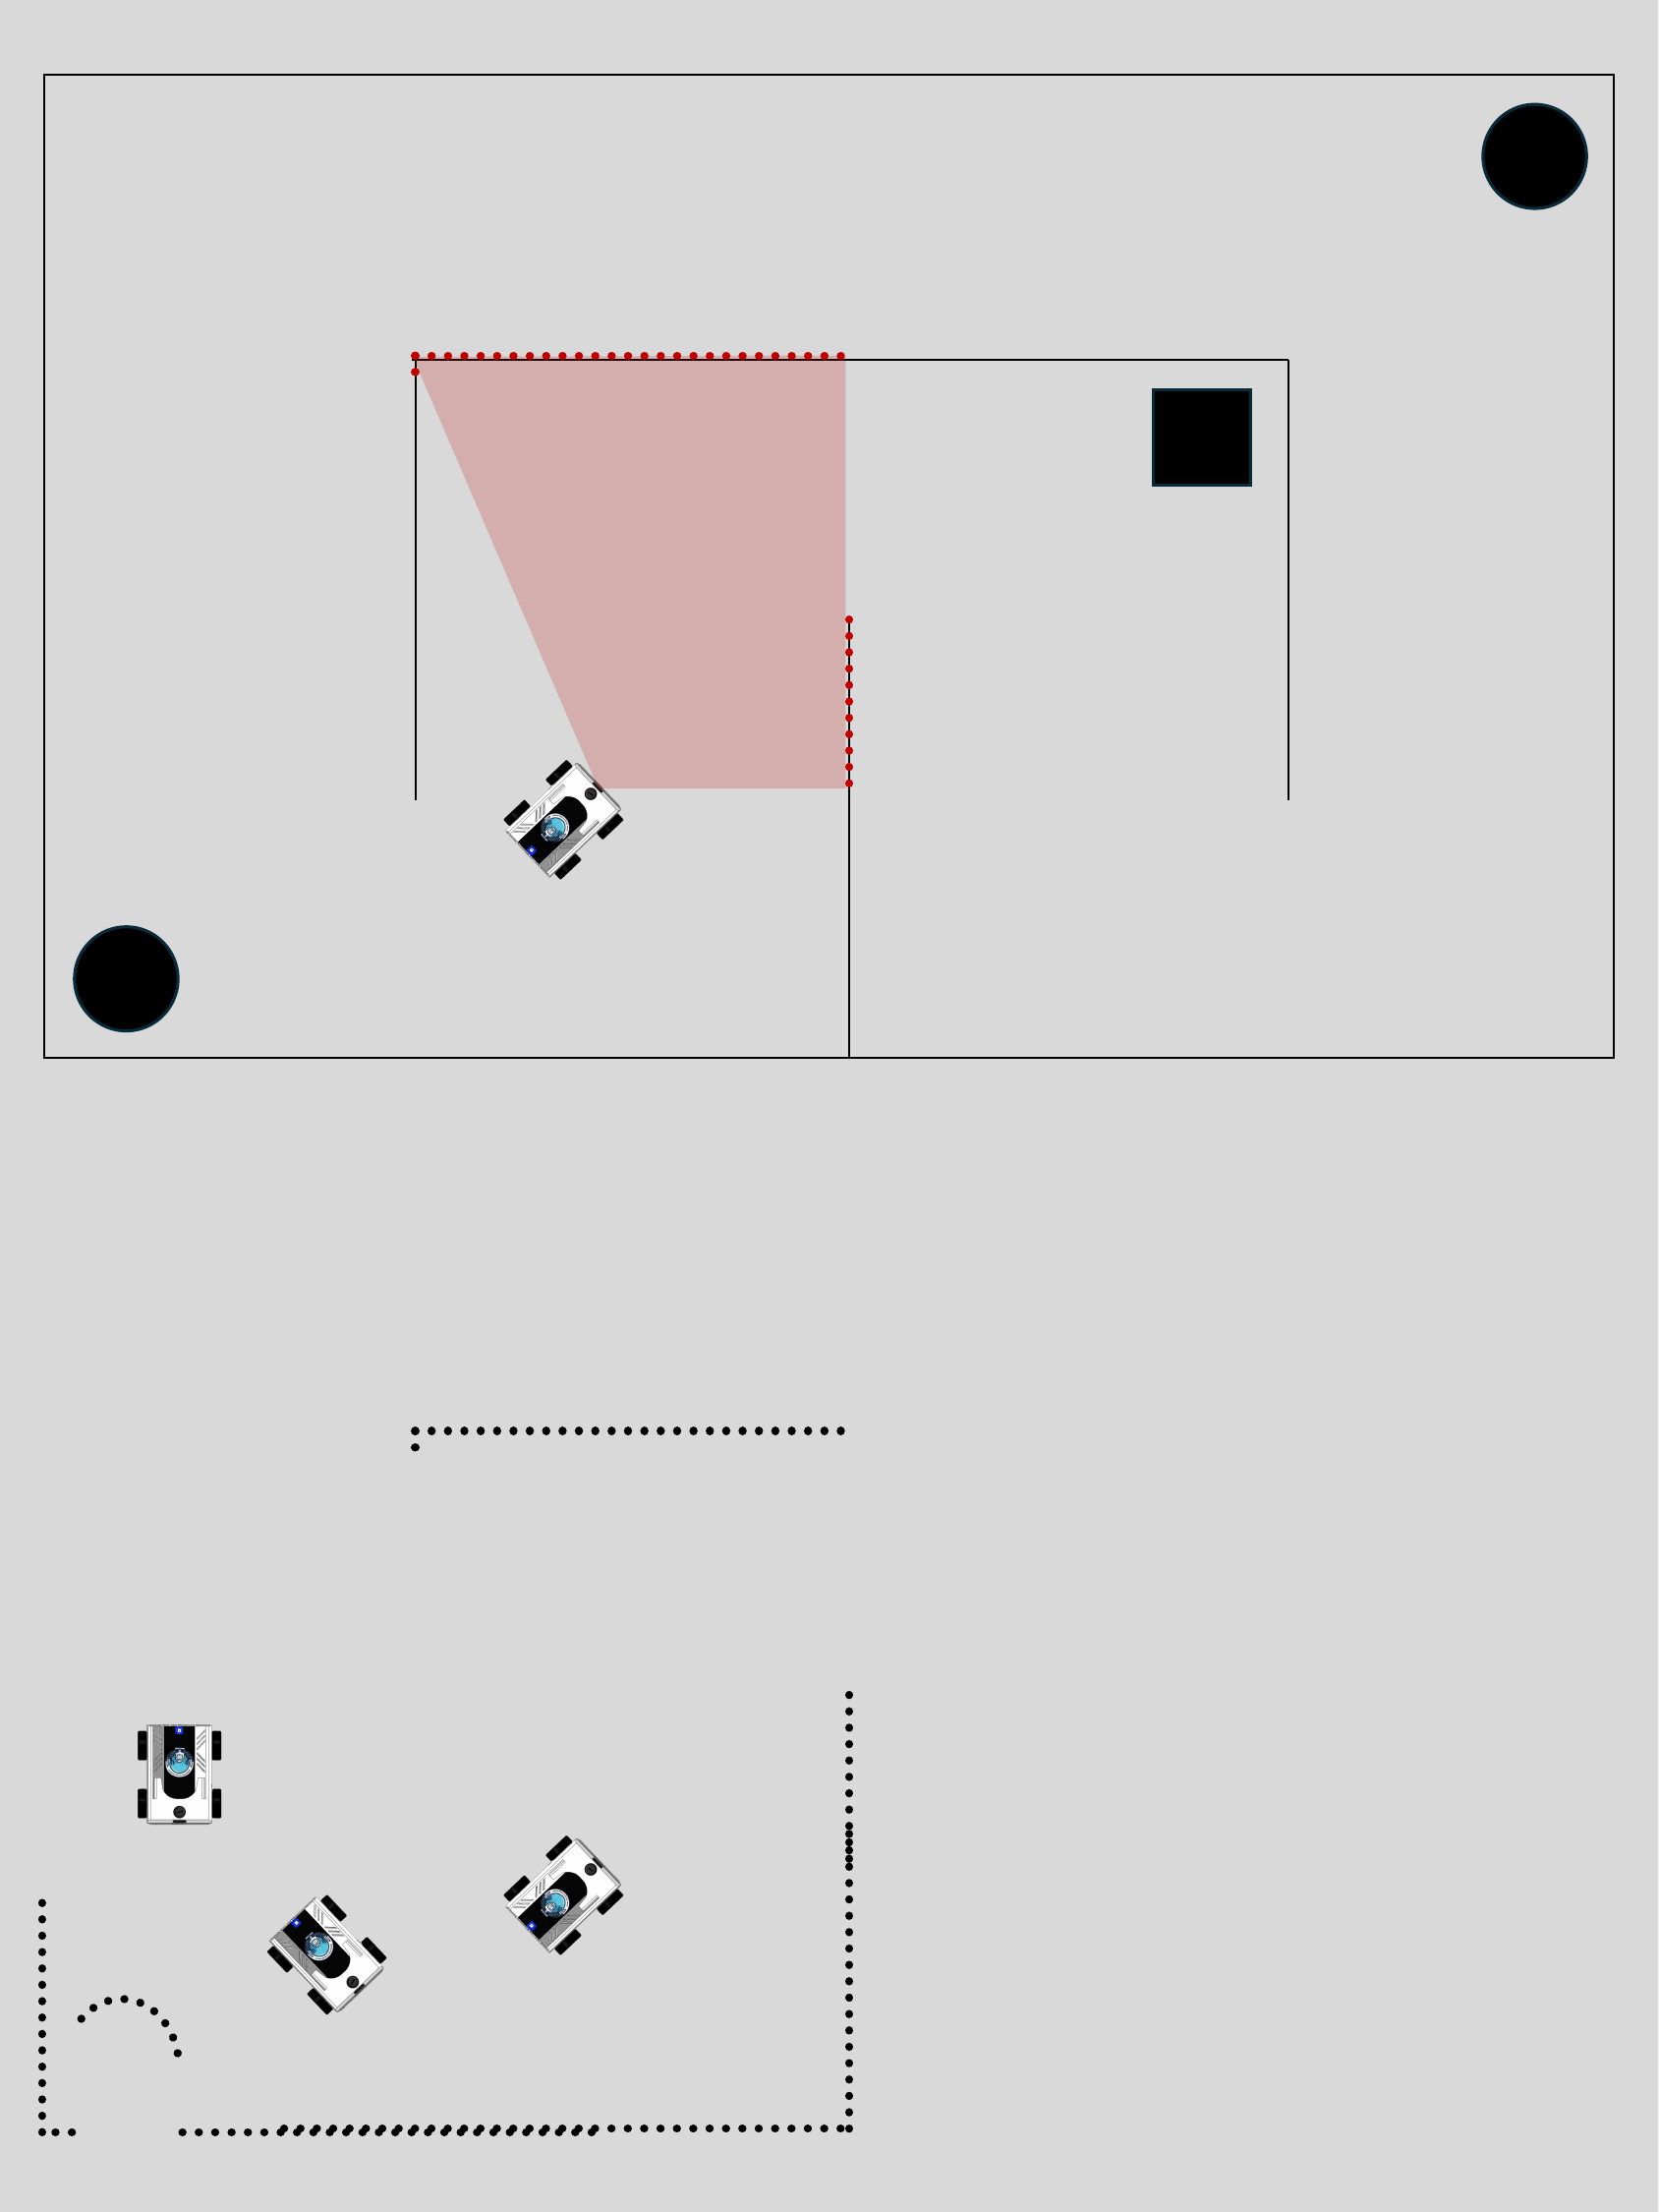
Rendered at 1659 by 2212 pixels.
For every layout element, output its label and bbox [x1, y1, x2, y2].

text_box [43, 74, 1615, 1059]
text_box [41, 1430, 850, 2138]
